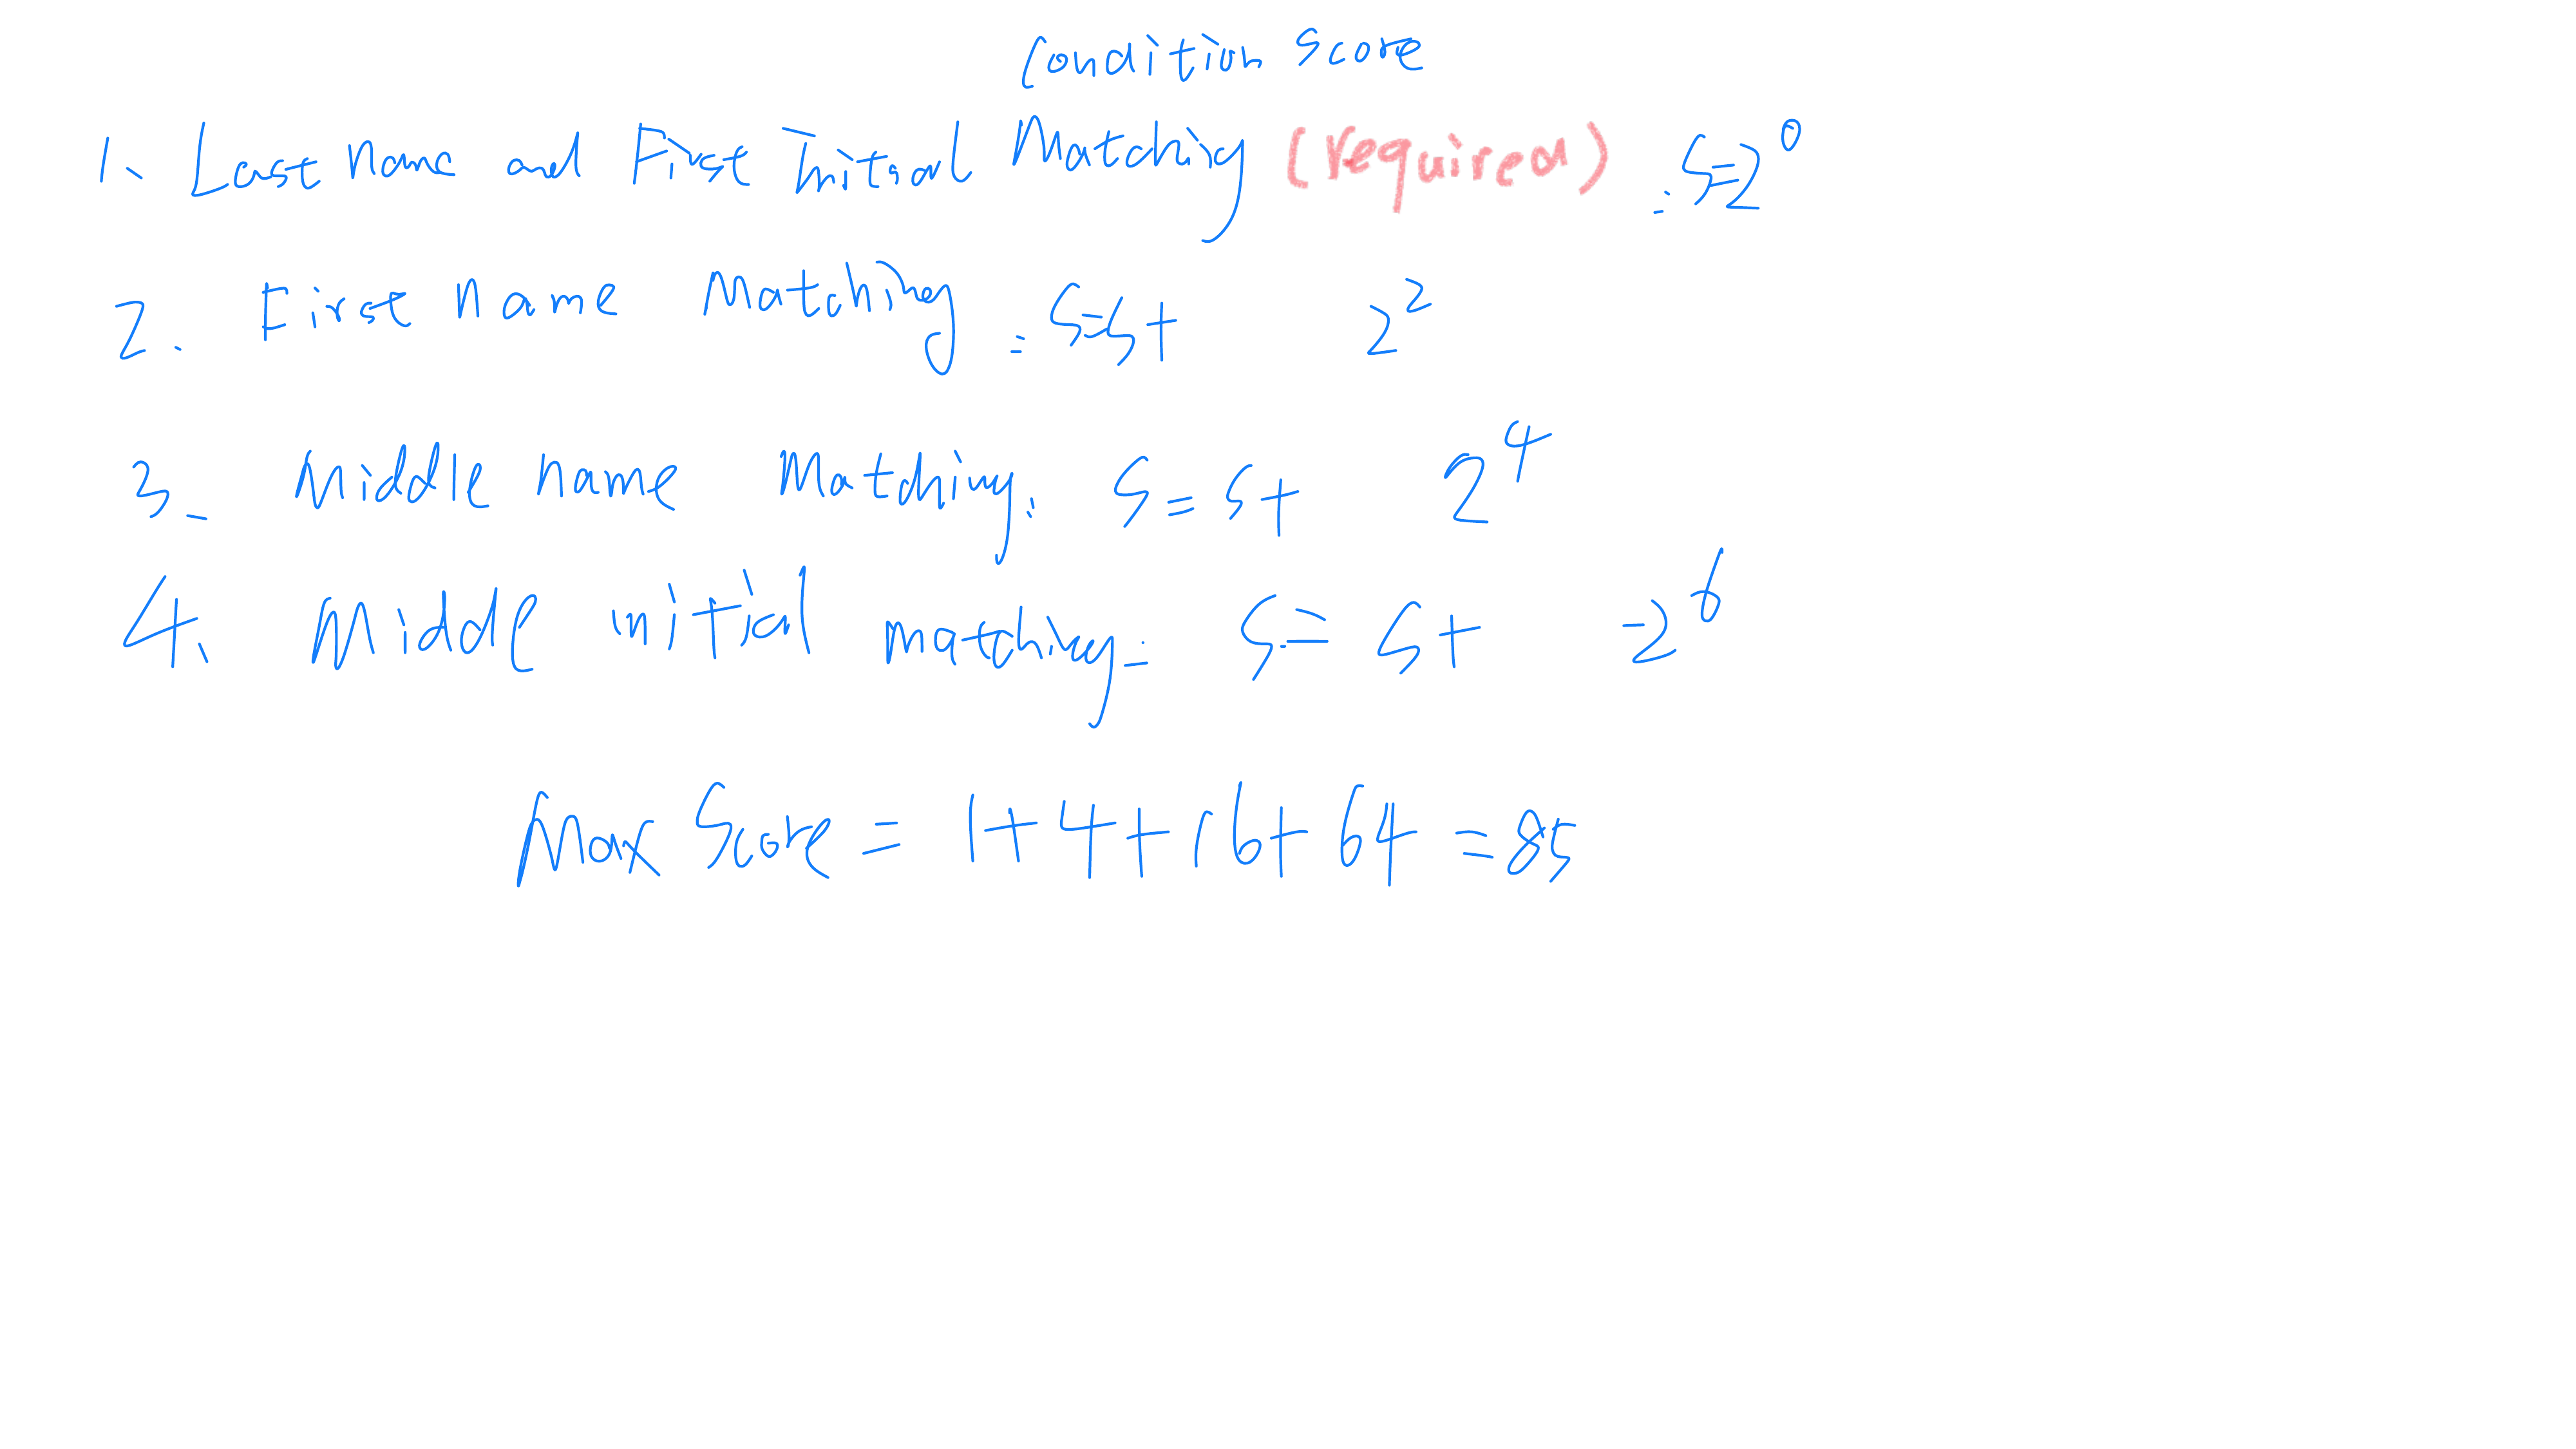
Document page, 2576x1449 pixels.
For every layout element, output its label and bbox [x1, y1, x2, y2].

text_box [101, 28, 1800, 887]
